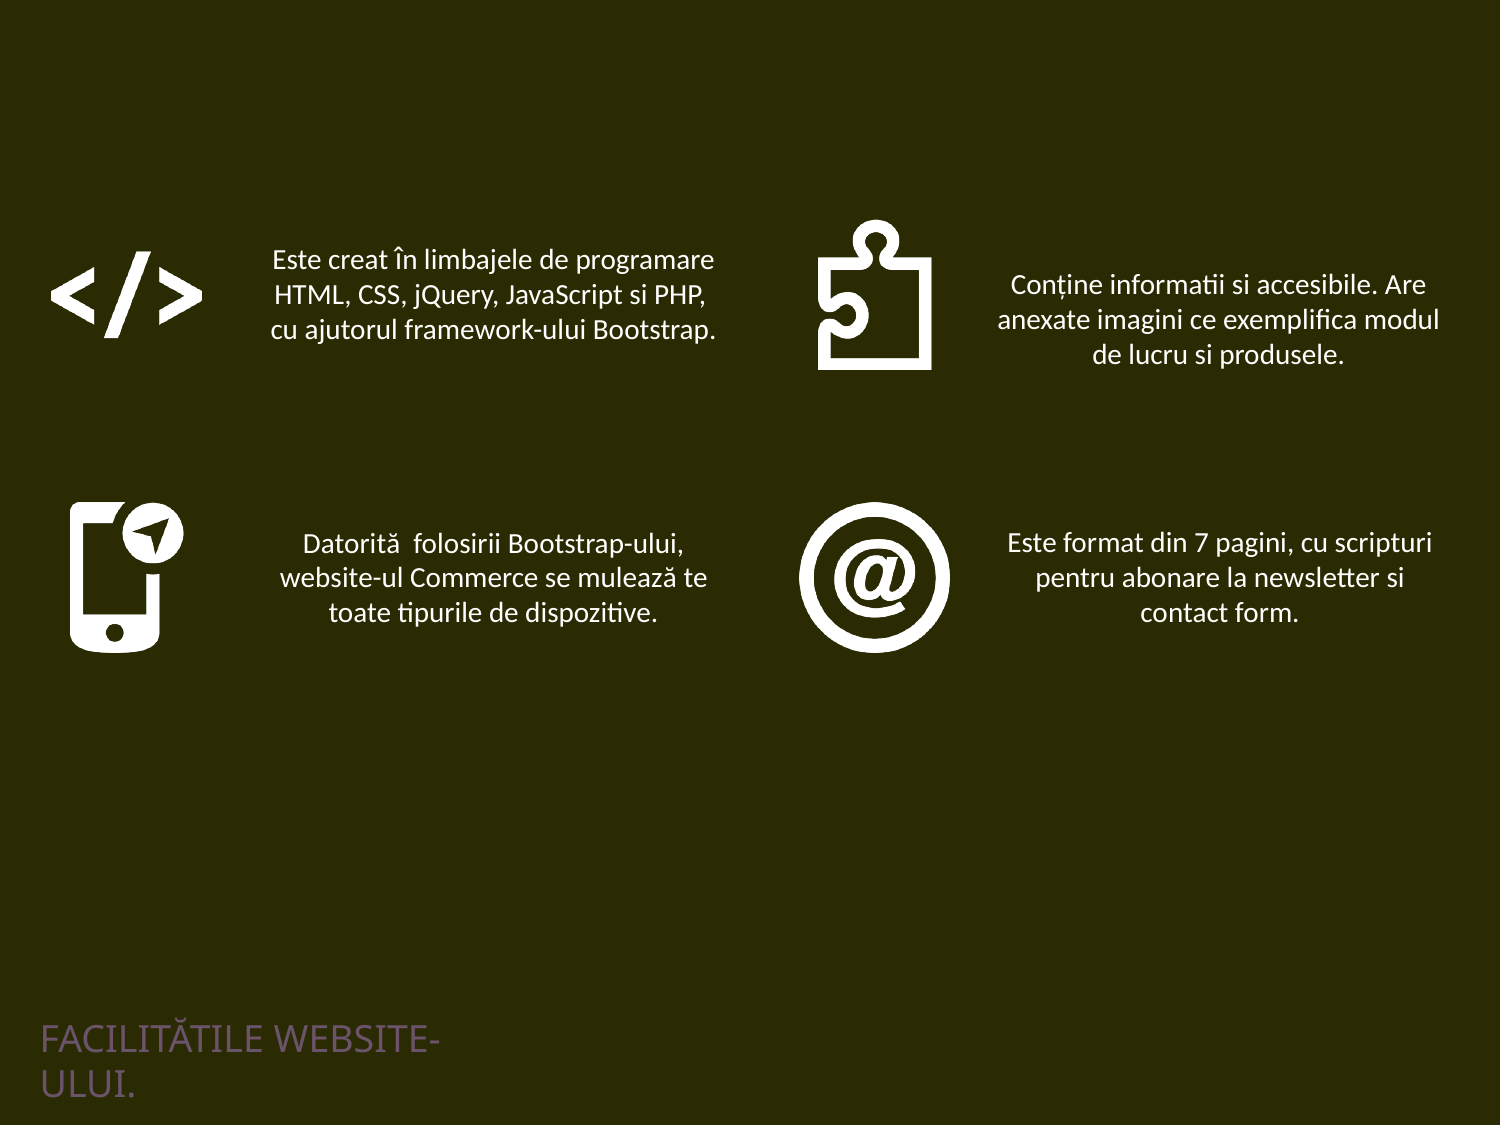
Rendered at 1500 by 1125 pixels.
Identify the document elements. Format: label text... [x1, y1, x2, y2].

text_box Conține informatii si accesibile. Are anexate imagini ce exemplifica modul de lucru si produsele. [975, 258, 1463, 378]
picture [799, 218, 950, 370]
text_box Este format din 7 pagini, cu scripturi pentru abonare la newsletter si contact form. [976, 516, 1464, 636]
text_box Datorită folosirii Bootstrap-ului, website-ul Commerce se mulează te toate tipurile de dispozitive. [249, 516, 738, 637]
picture [51, 218, 202, 370]
text_box FACILITĂTILE WEBSITE-ULUI. [24, 1007, 538, 1112]
picture [799, 501, 950, 653]
text_box Este creat în limbajele de programare HTML, CSS, jQuery, JavaScript si PHP, cu ajutorul framework-ului Bootstrap. [249, 233, 738, 353]
picture [51, 501, 202, 653]
